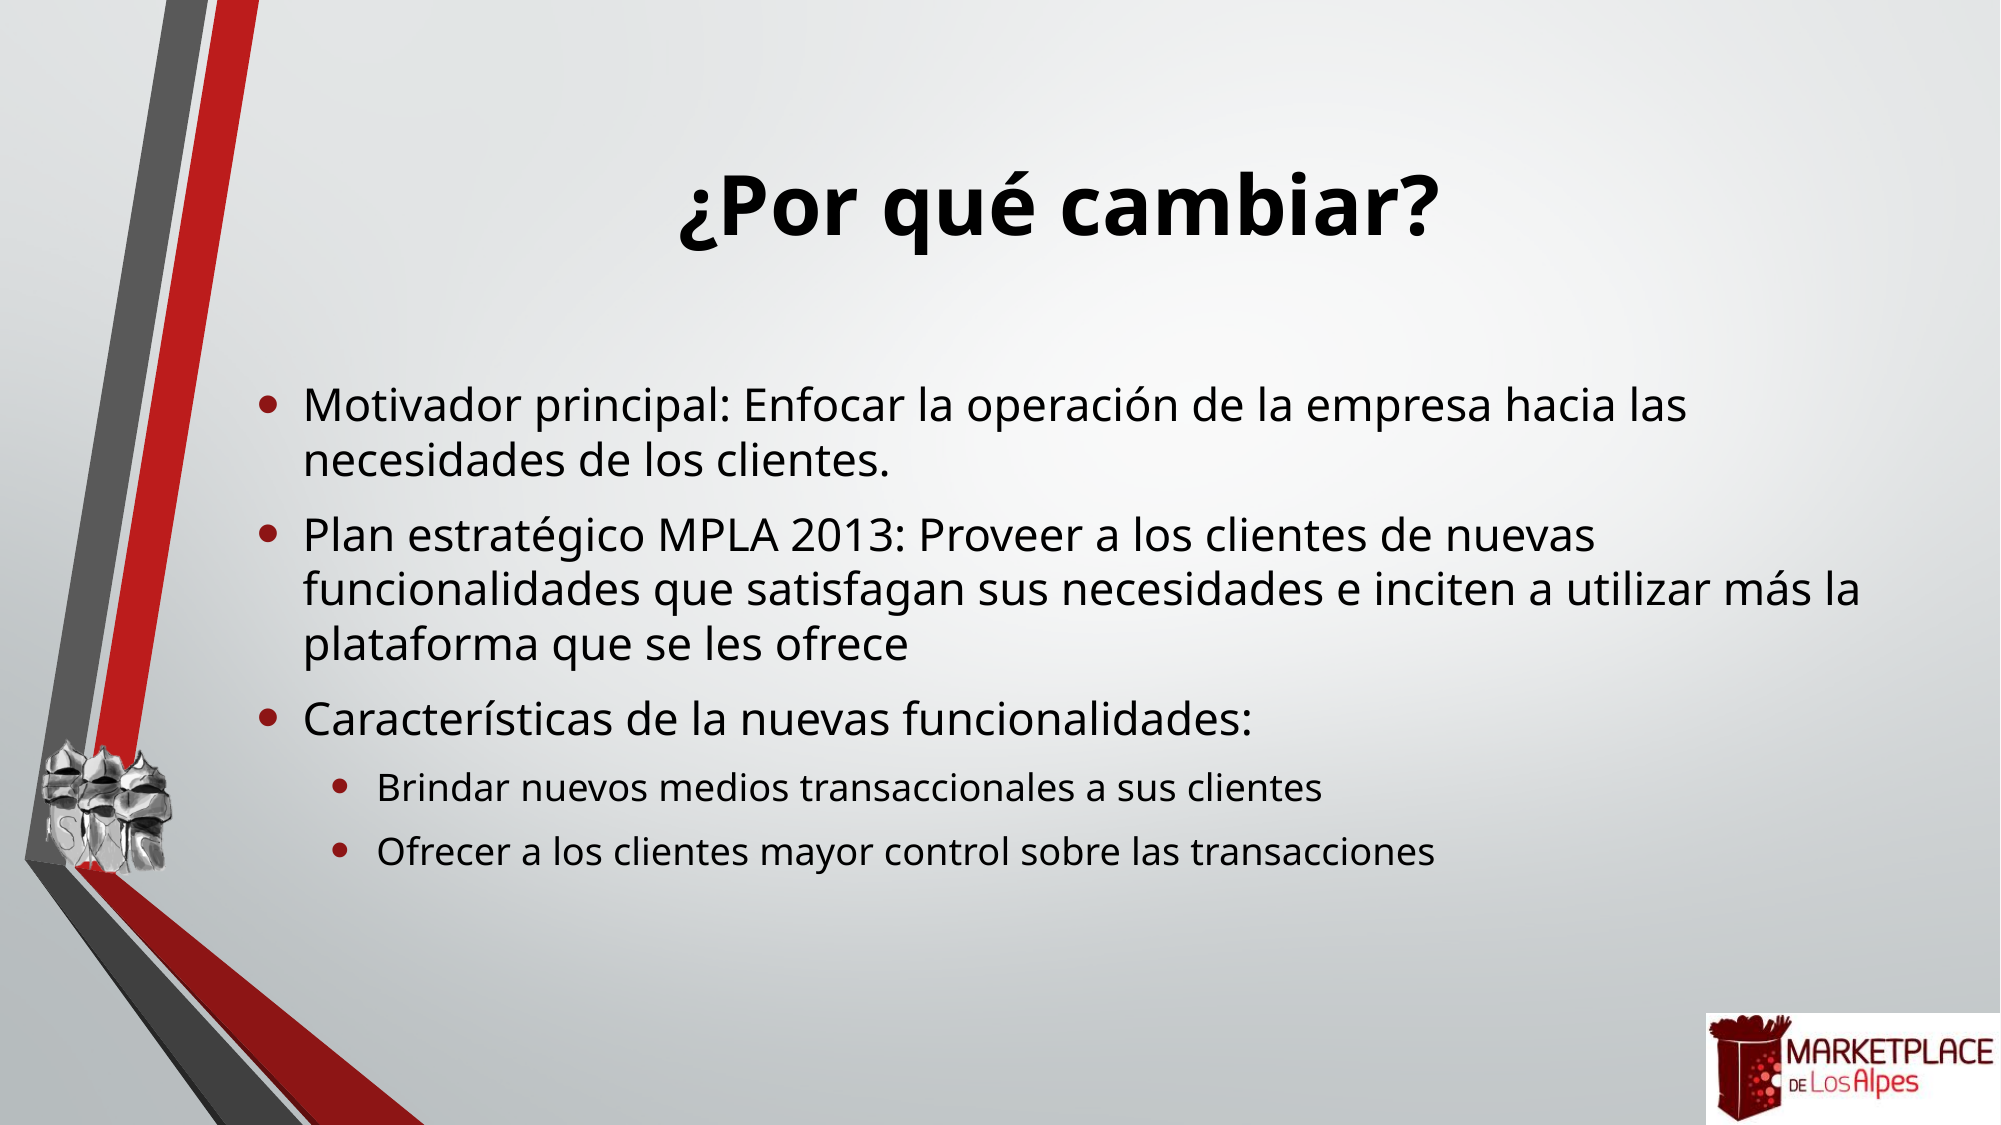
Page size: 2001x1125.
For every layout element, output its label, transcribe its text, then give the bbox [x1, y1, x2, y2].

title ¿Por qué cambiar? [237, 58, 1882, 347]
picture [1705, 1013, 2000, 1125]
picture [0, 678, 194, 973]
list Motivador principal: Enfocar la operación de la empresa hacia las necesidades de los clientes. Plan estratégico MPLA 2013: Proveer a los clientes de nuevas funcionalidades que satisfagan sus necesidades e inciten a utilizar más la plataforma que se les ofrece Características de la nuevas funcionalidades: Brindar nuevos medios transaccionales a sus clientes Ofrecer a los clientes mayor control sobre las transacciones [241, 368, 1886, 881]
